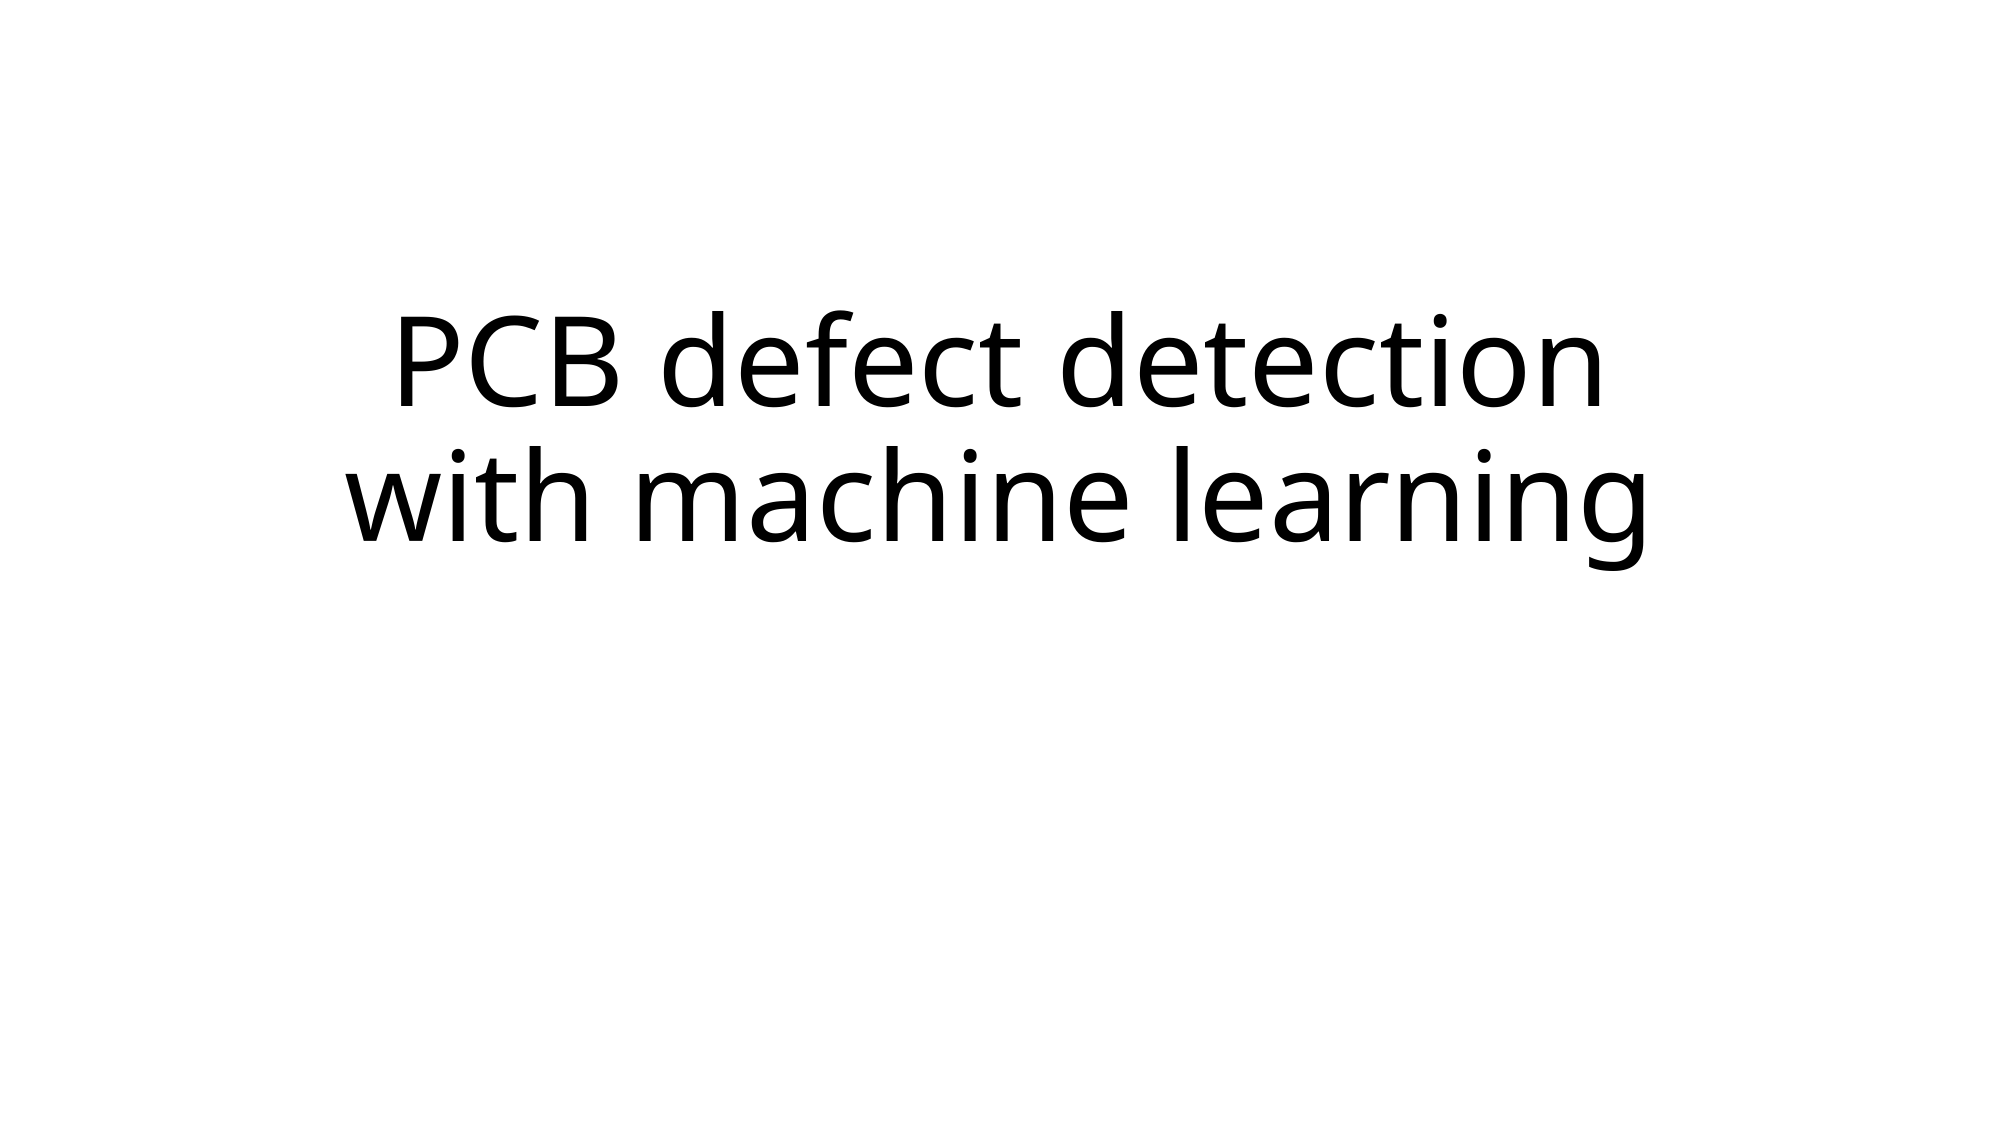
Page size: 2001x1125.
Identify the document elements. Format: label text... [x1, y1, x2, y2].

title PCB defect detection with machine learning [249, 184, 1750, 576]
